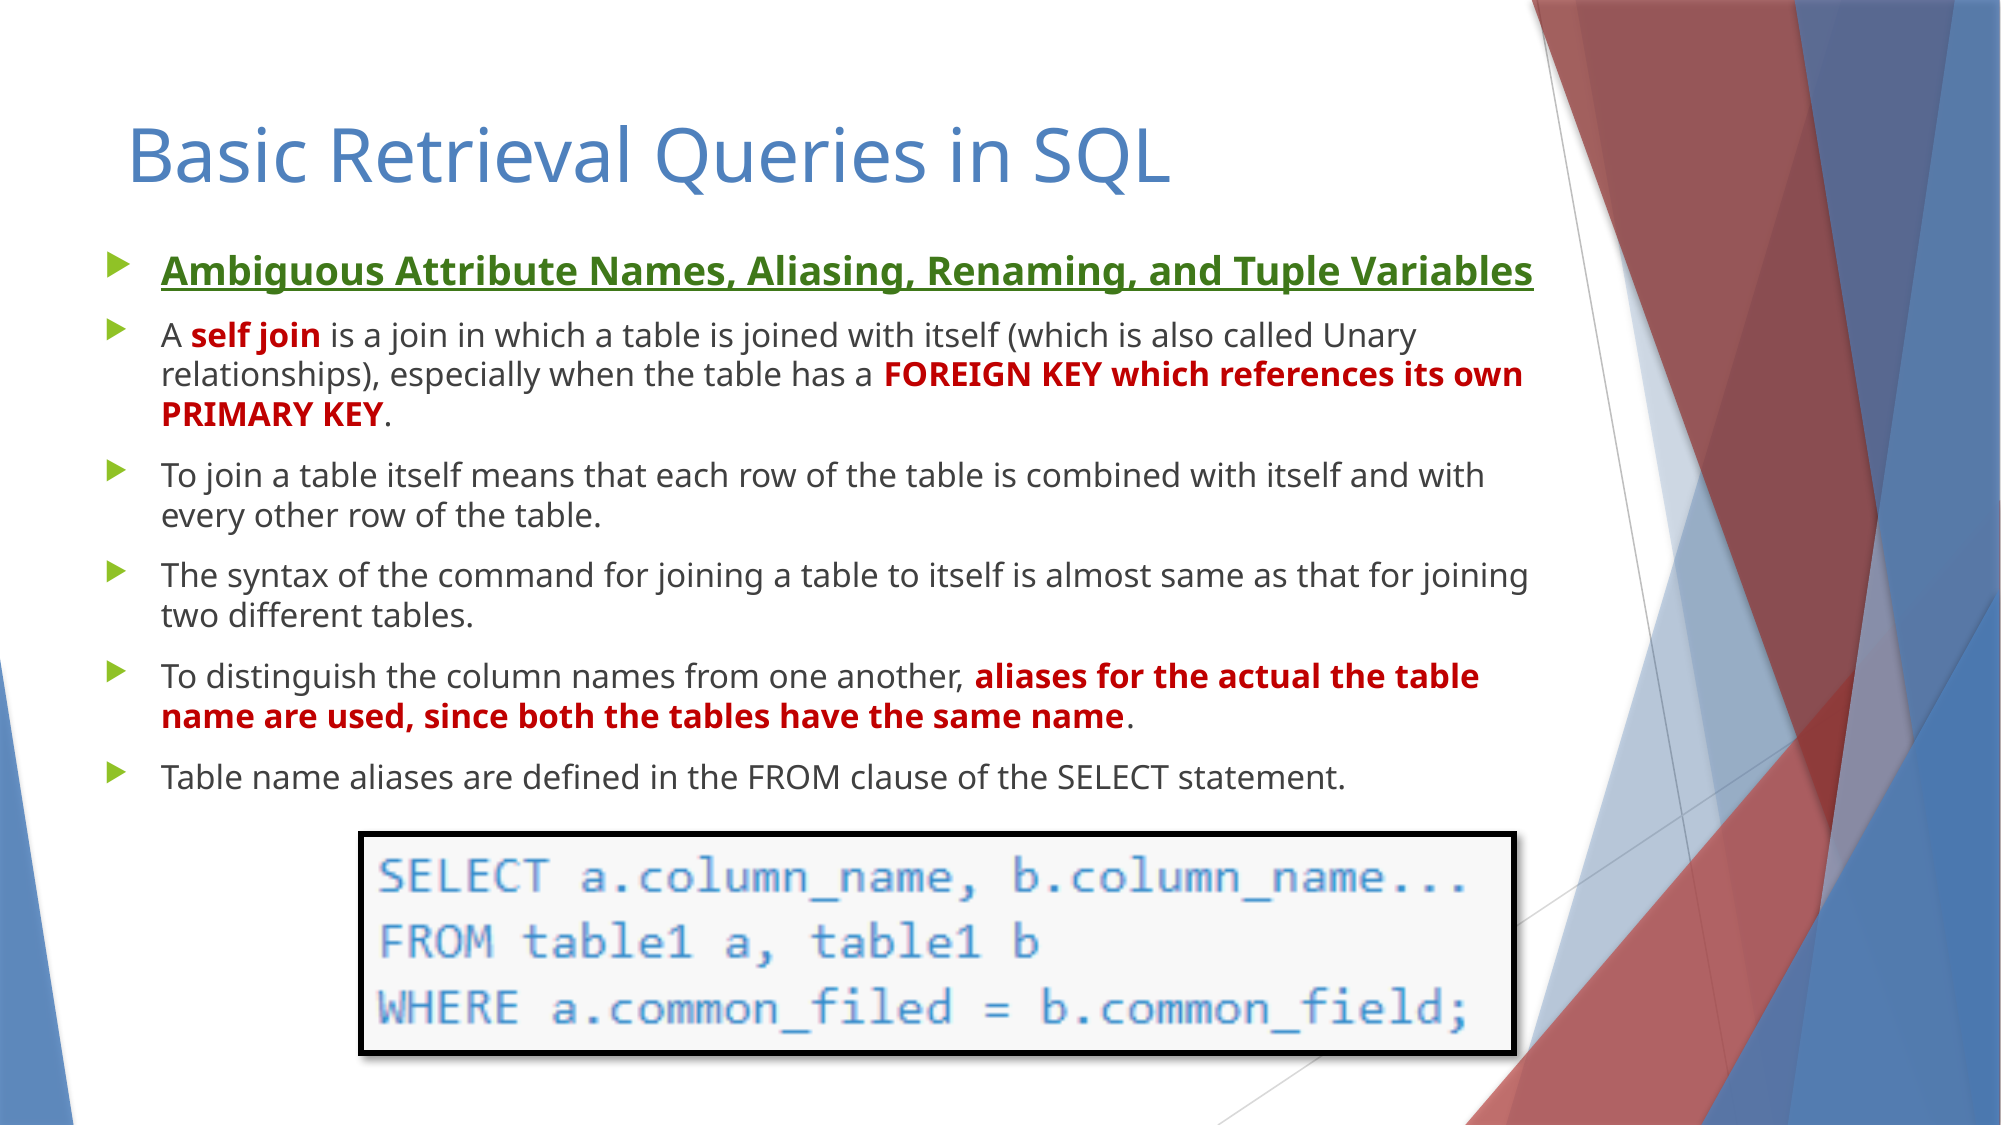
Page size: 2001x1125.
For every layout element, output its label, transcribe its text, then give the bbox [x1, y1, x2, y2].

picture [363, 836, 1512, 1051]
list Ambiguous Attribute Names, Aliasing, Renaming, and Tuple Variables A self join is a join in which a table is joined with itself (which is also called Unary relationships), especially when the table has a FOREIGN KEY which references its own PRIMARY KEY. To join a table itself means that each row of the table is combined with itself and with every other row of the table. The syntax of the command for joining a table to itself is almost same as that for joining two different tables. To distinguish the column names from one another, aliases for the actual the table name are used, since both the tables have the same name. Table name aliases are defined in the FROM clause of the SELECT statement. [89, 238, 1596, 1064]
title Basic Retrieval Queries in SQL [111, 99, 1522, 238]
